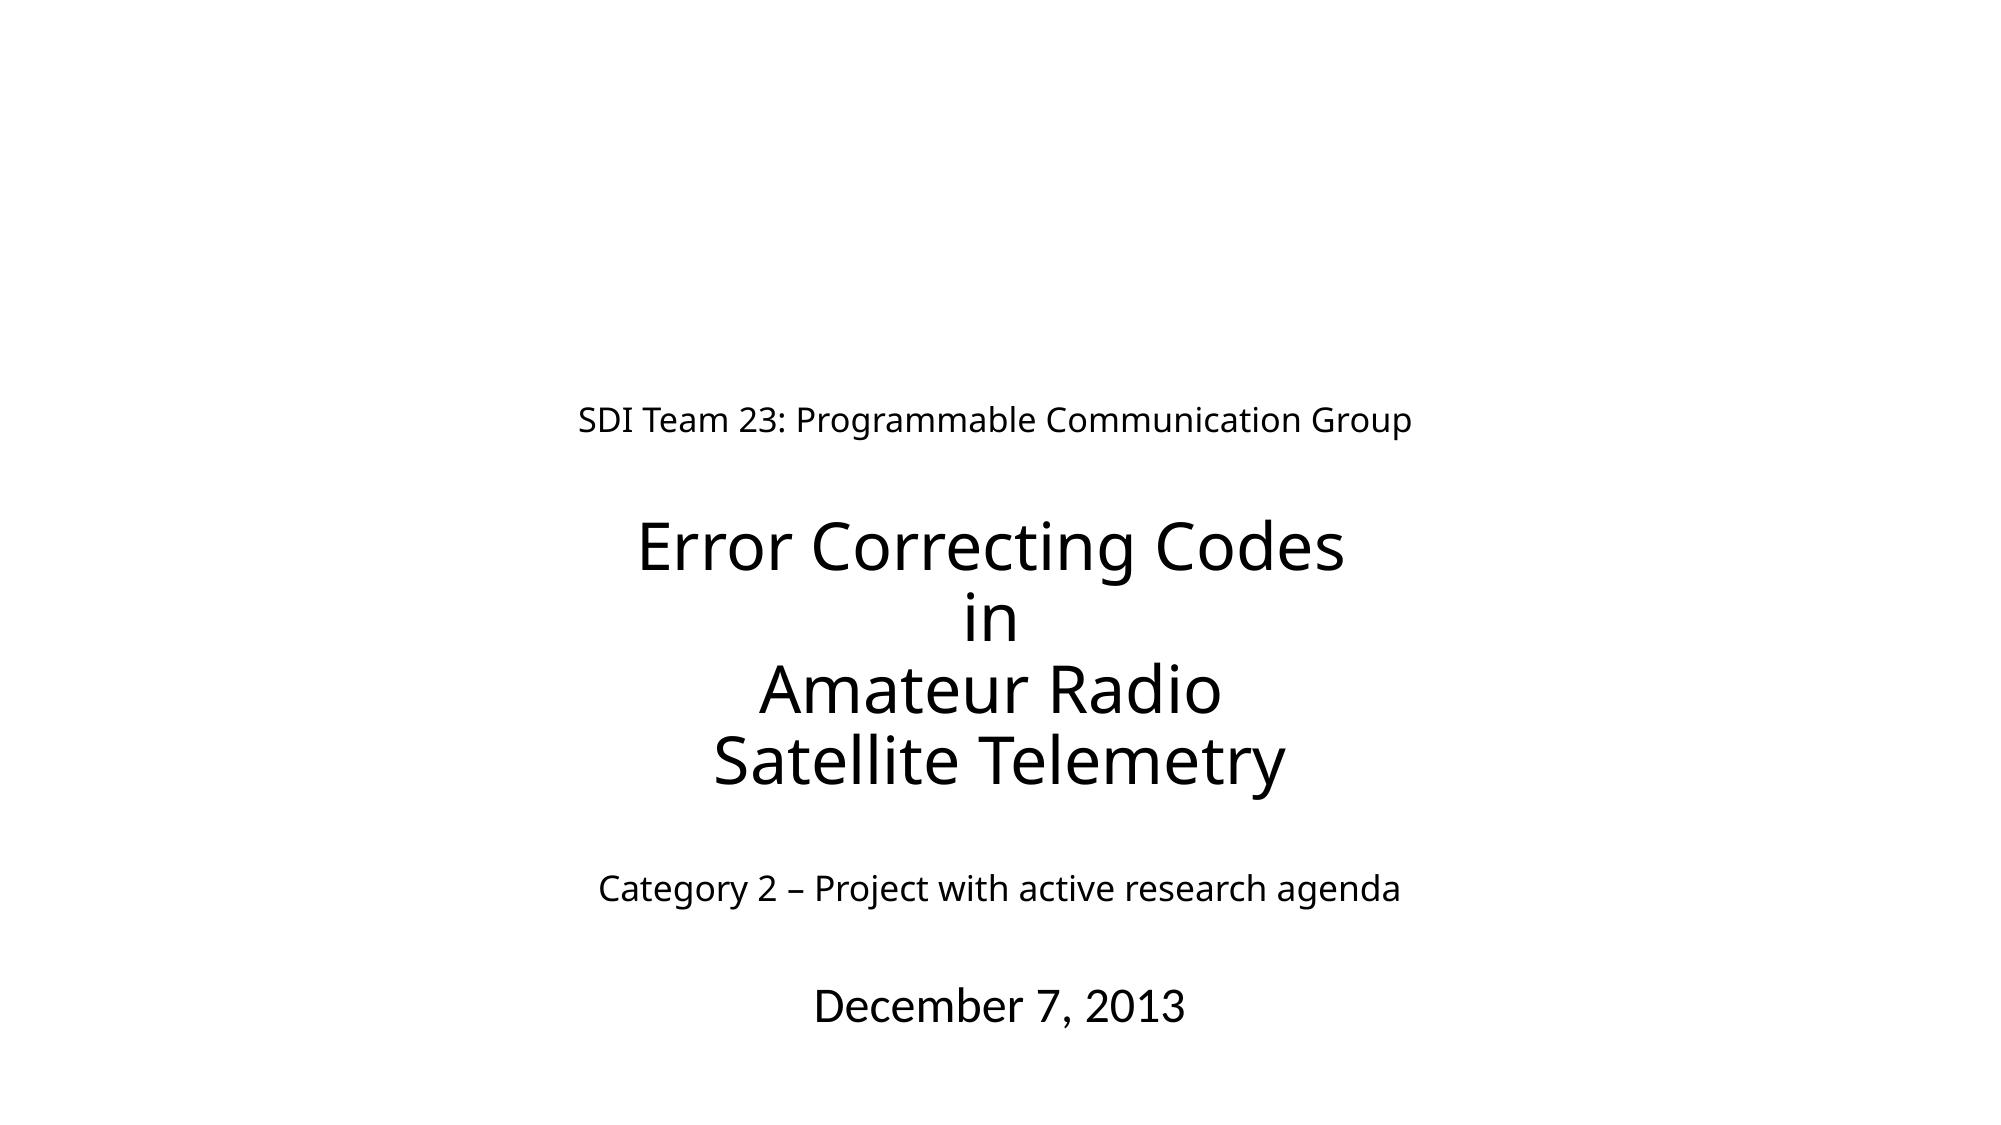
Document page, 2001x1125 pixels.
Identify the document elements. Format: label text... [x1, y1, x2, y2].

title SDI Team 23: Programmable Communication Group Error Correcting Codes in Amateur Radio Satellite Telemetry Category 2 – Project with active research agenda [249, 350, 1750, 890]
subtitle December 7, 2013 [249, 890, 1750, 1125]
